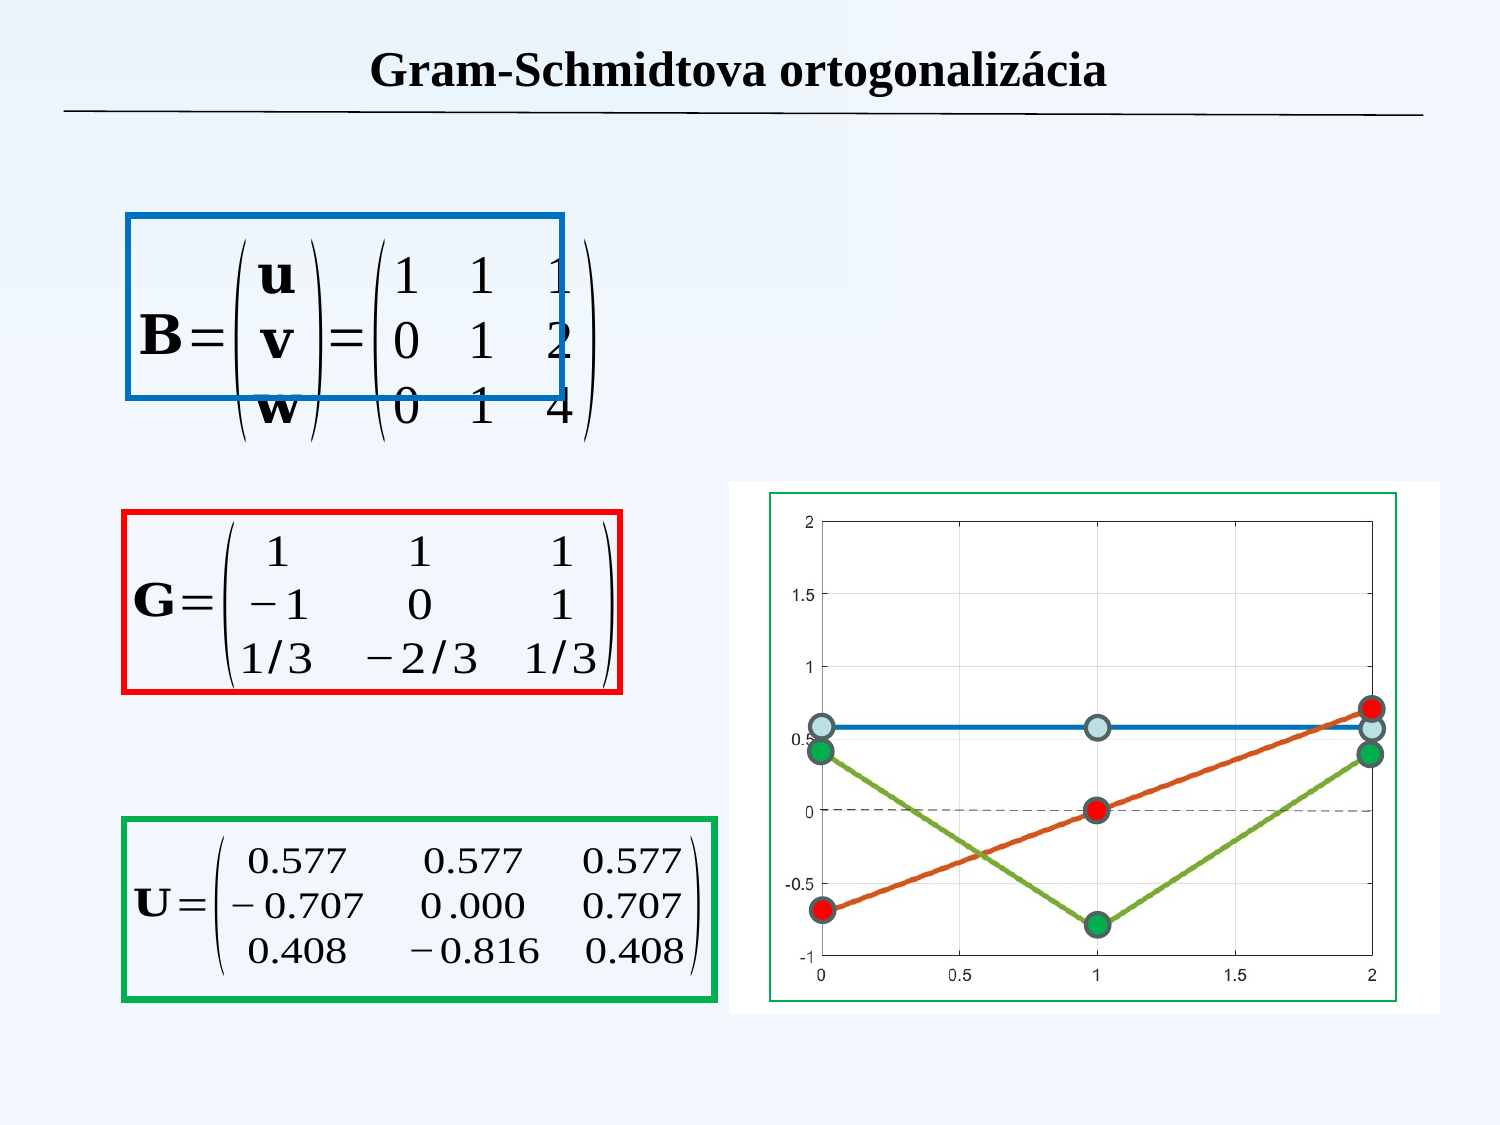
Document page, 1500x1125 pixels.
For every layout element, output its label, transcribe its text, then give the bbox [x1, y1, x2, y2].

text_box [128, 215, 563, 398]
text_box [123, 819, 715, 1000]
picture [729, 480, 1440, 1014]
text_box Gram-Schmidtova ortogonalizácia [348, 29, 1128, 104]
text_box [123, 512, 620, 693]
